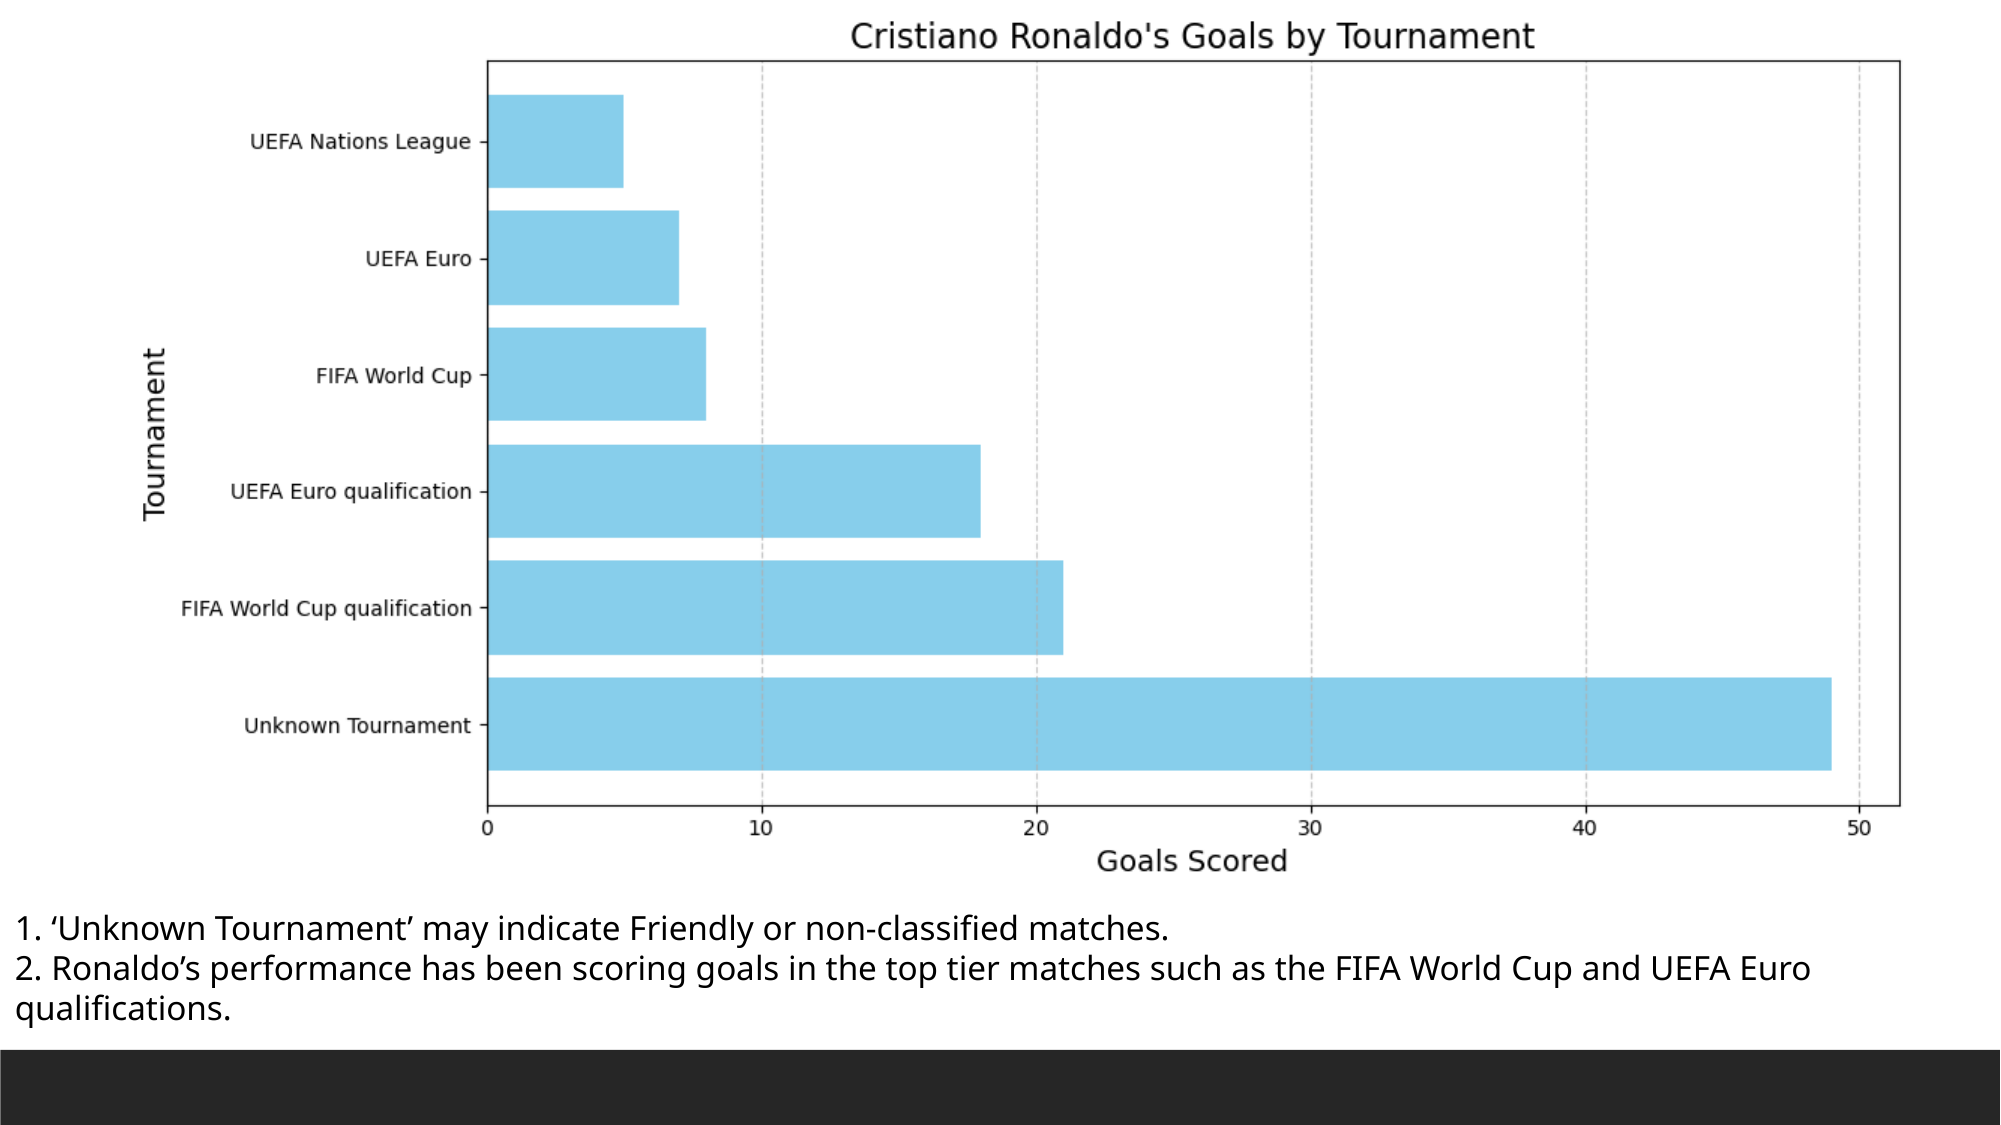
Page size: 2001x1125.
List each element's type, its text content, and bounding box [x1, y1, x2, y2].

text_box ‘Unknown Tournament’ may indicate Friendly or non-classified matches. Ronaldo’s performance has been scoring goals in the top tier matches such as the FIFA World Cup and UEFA Euro qualifications. [0, 899, 2000, 1035]
picture [120, 0, 1922, 901]
